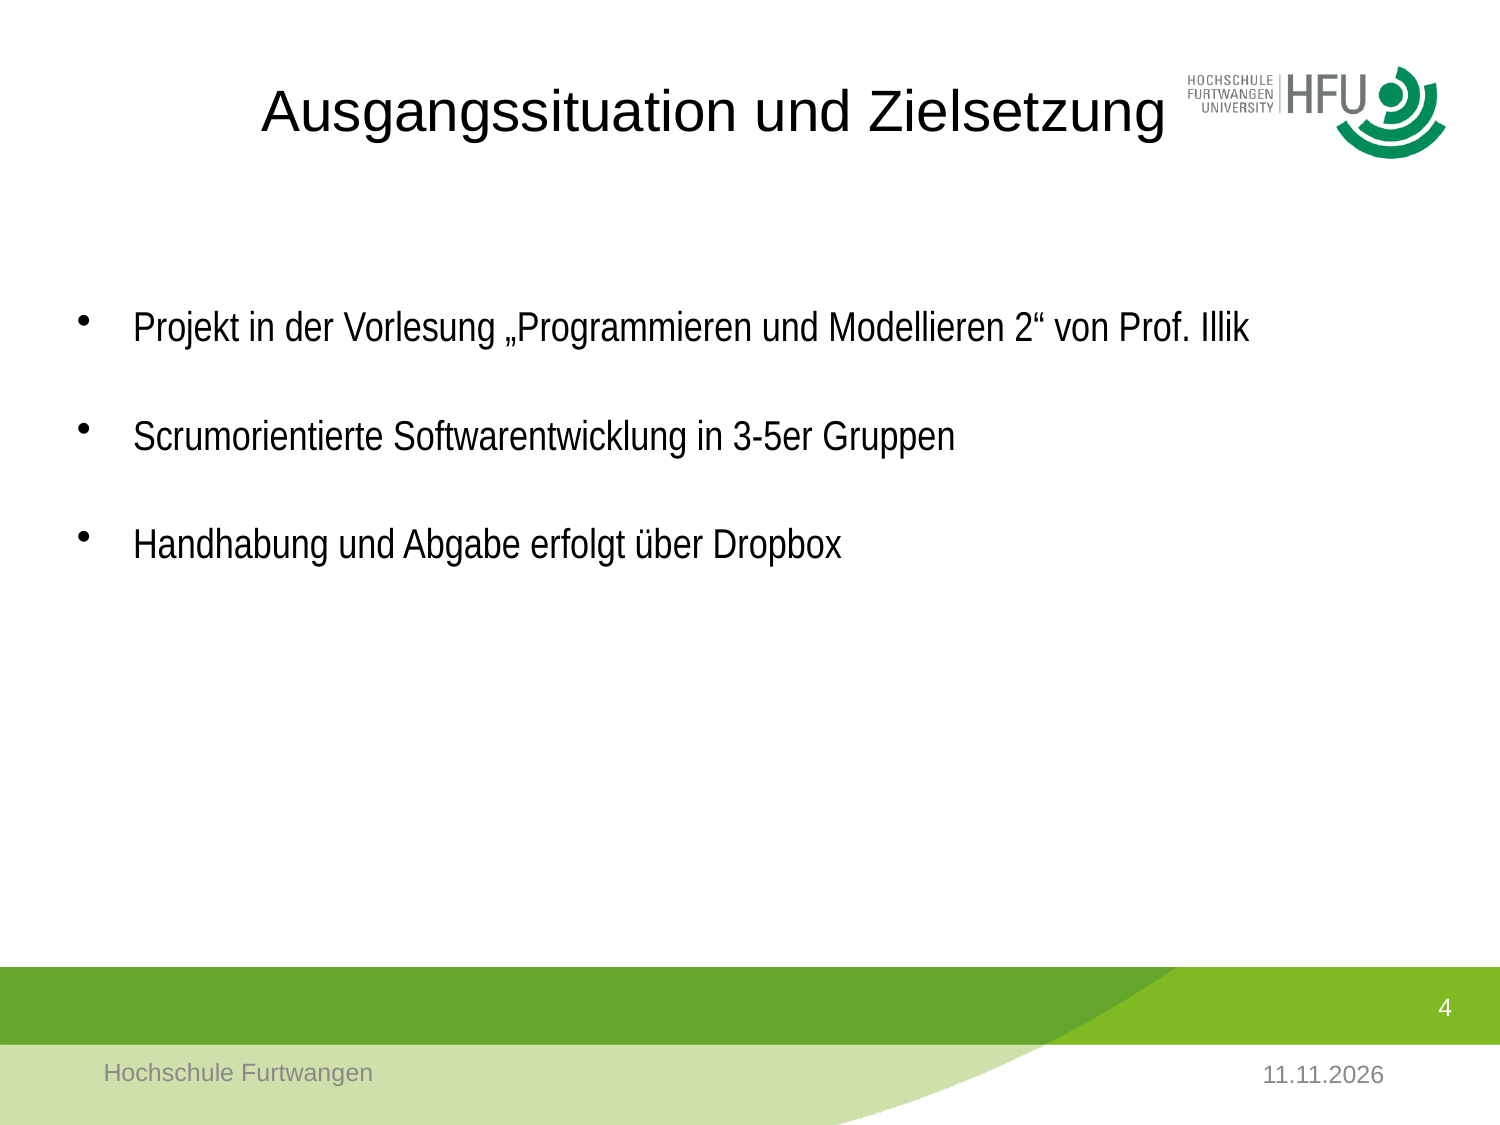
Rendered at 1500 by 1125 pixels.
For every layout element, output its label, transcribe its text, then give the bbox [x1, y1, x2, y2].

footer Hochschule Furtwangen [88, 1044, 420, 1105]
picture [0, 967, 1500, 1125]
list Projekt in der Vorlesung „Programmieren und Modellieren 2“ von Prof. Illik Scrumorientierte Softwarentwicklung in 3-5er Gruppen Handhabung und Abgabe erfolgt über Dropbox [76, 249, 1447, 913]
picture [1166, 53, 1454, 164]
slide_number 4 [1423, 987, 1483, 1032]
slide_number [1234, 1046, 1400, 1107]
title Ausgangssituation und Zielsetzung [77, 64, 1353, 153]
